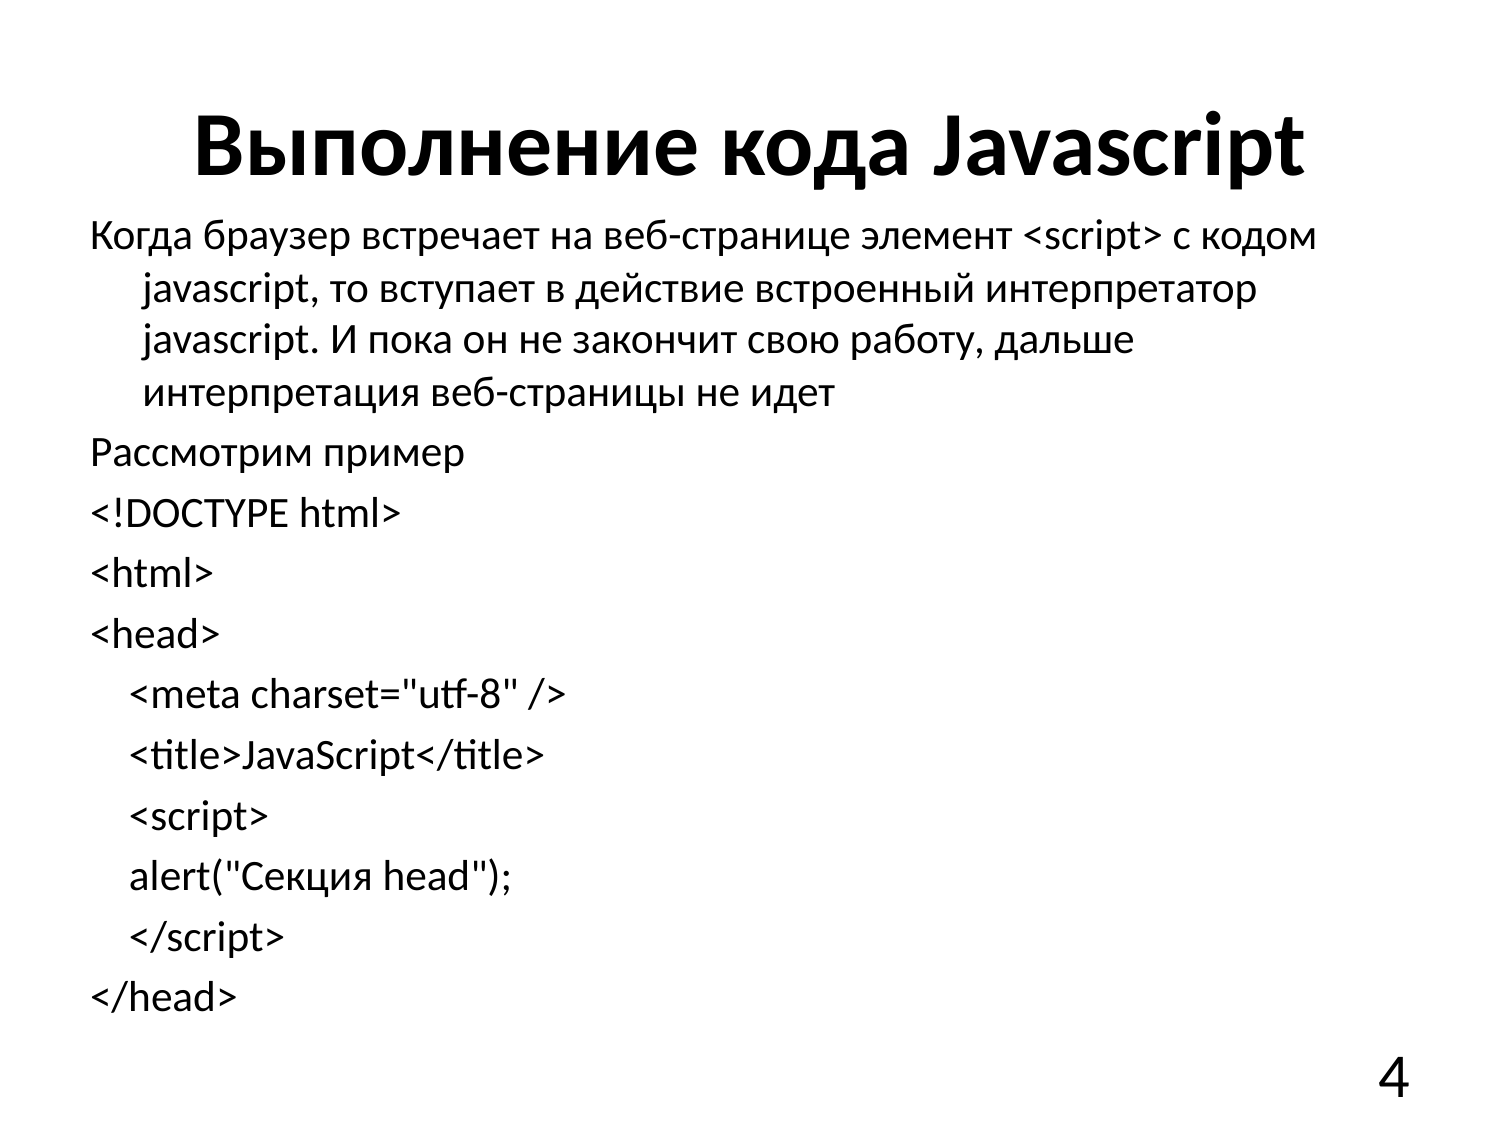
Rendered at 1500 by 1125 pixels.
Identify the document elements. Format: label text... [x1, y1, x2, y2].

slide_number 4 [1074, 1042, 1425, 1103]
title Выполнение кода Javascript [75, 45, 1425, 199]
list Когда браузер встречает на веб-странице элемент <script> с кодом javascript, то вступает в действие встроенный интерпретатор javascript. И пока он не закончит свою работу, дальше интерпретация веб-страницы не идет Рассмотрим пример <!DOCTYPE html> <html> <head> <meta charset="utf-8" /> <title>JavaScript</title> <script> alert("Секция head"); </script> </head> [75, 199, 1425, 1032]
